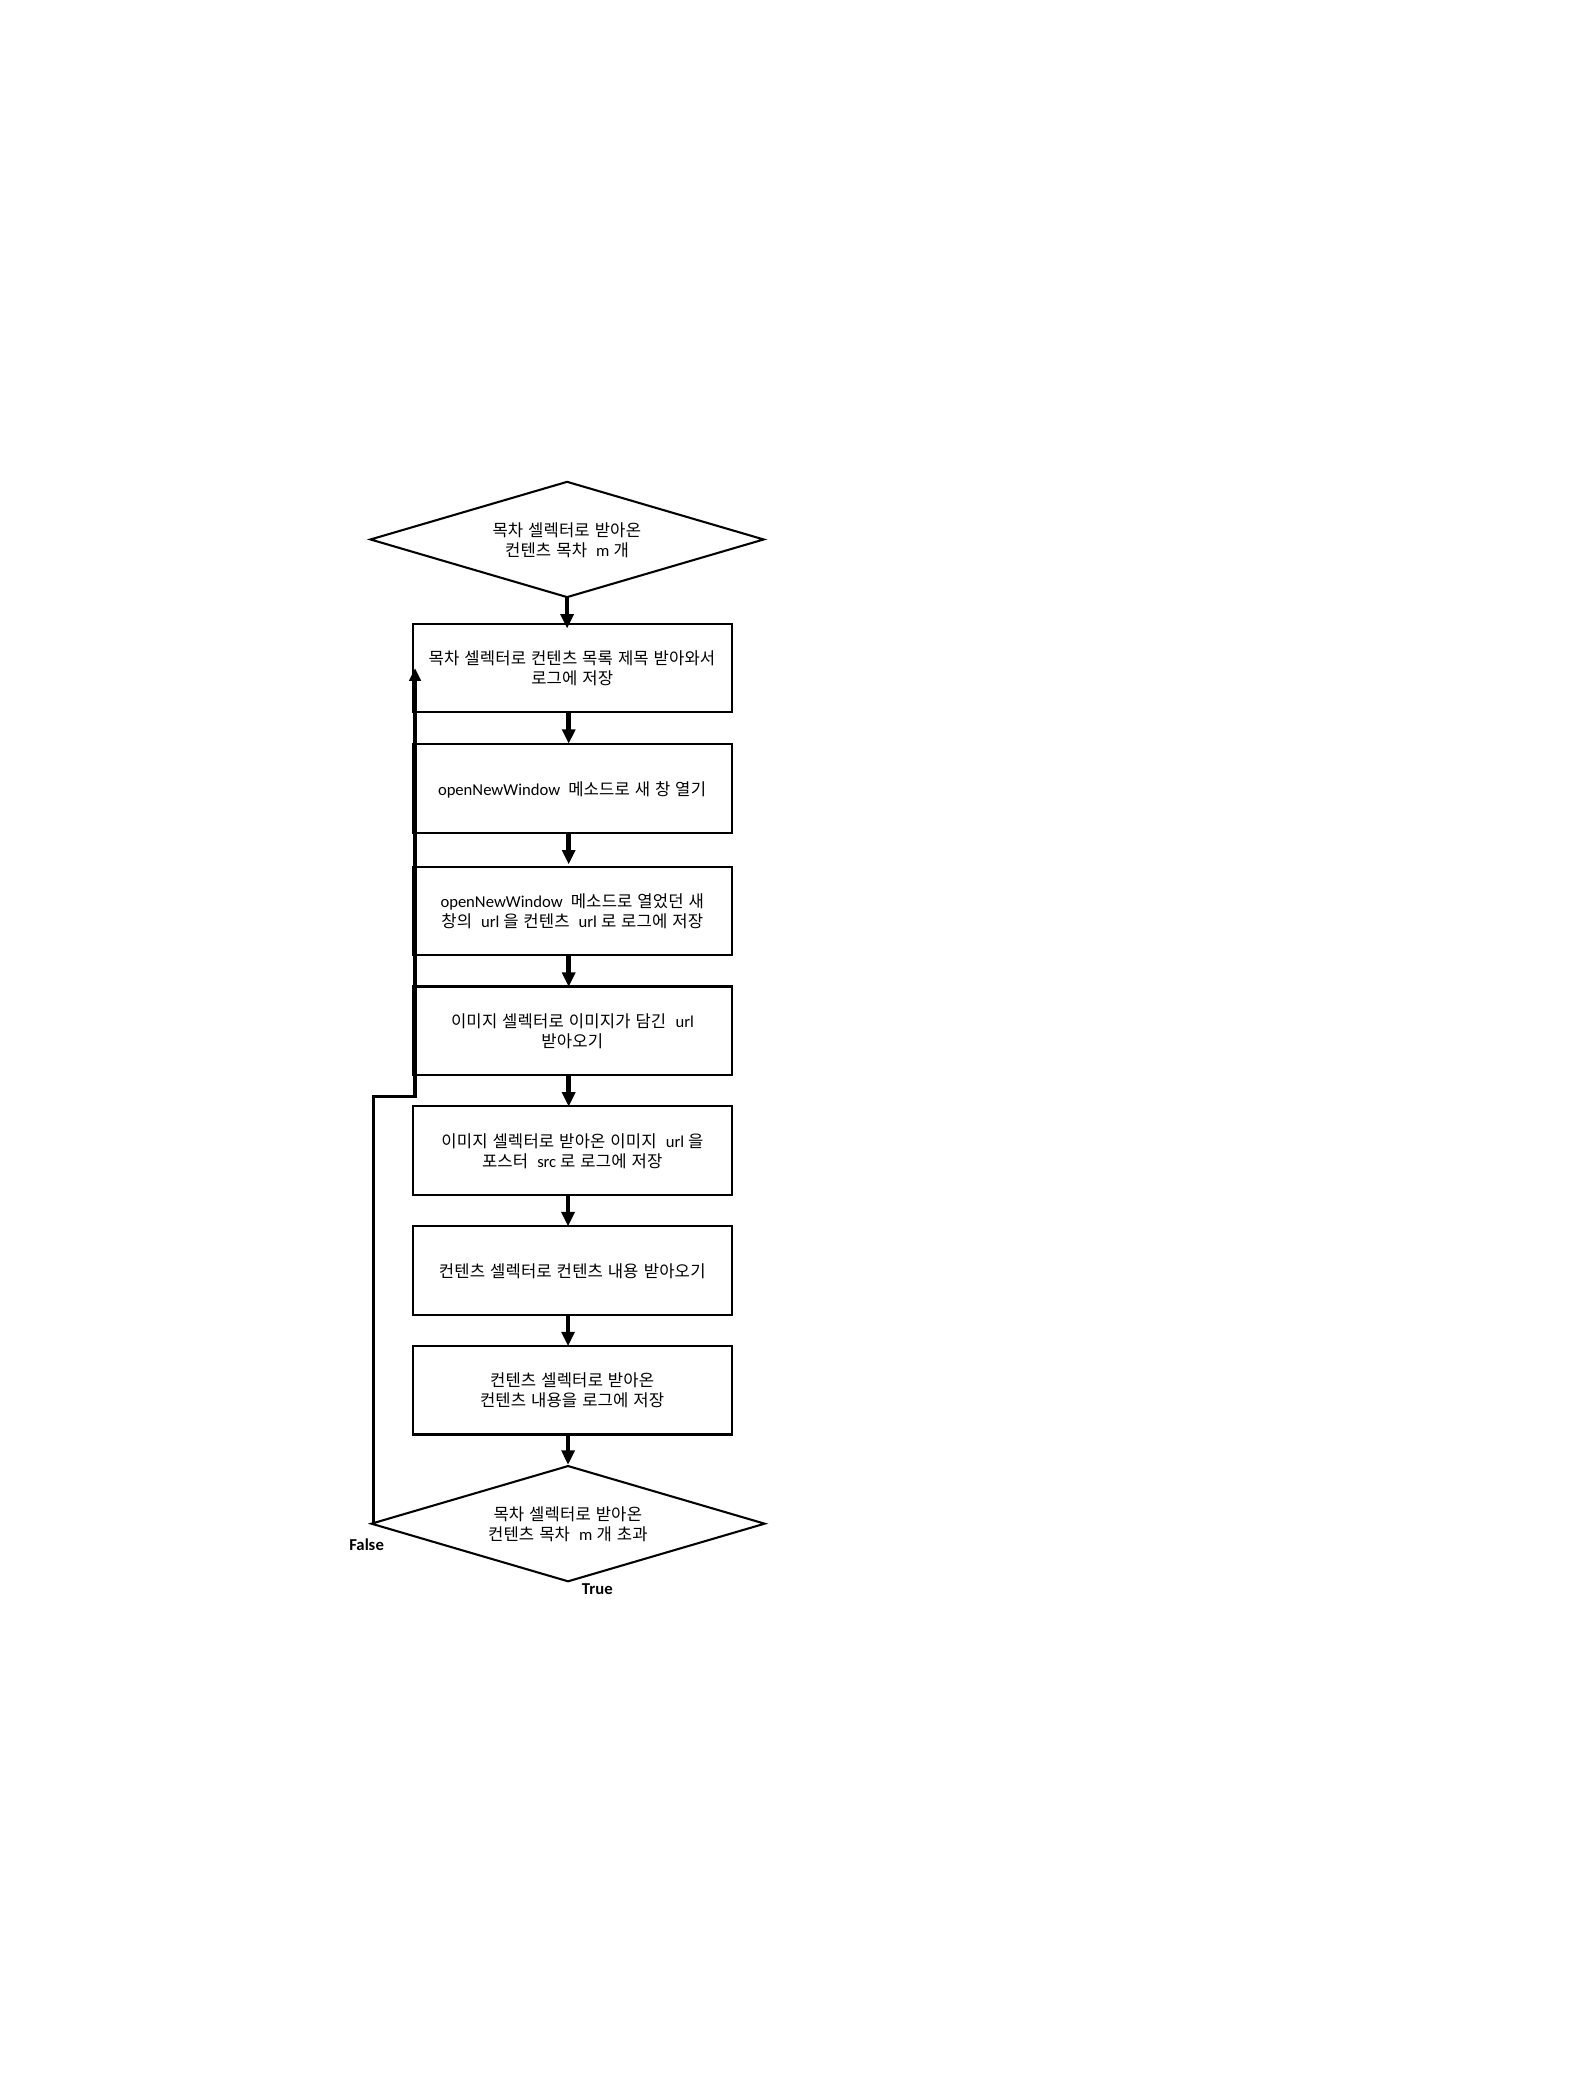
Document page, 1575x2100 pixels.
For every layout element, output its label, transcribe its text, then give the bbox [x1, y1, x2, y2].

text_box openNewWindow 메소드로 열었던 새 창의 url을 컨텐츠 url로 로그에 저장 [417, 866, 733, 956]
text_box 목차 셀렉터로 컨텐츠 목록 제목 받아와서 로그에 저장 [412, 623, 733, 713]
text_box openNewWindow 메소드로 새 창 열기 [417, 743, 733, 834]
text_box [373, 668, 416, 1525]
text_box False [334, 1526, 410, 1561]
text_box 이미지 셀렉터로 받아온 이미지 url을 포스터 src로 로그에 저장 [416, 1105, 733, 1196]
text_box 컨텐츠 셀렉터로 받아온 컨텐츠 내용을 로그에 저장 [416, 1345, 733, 1436]
text_box True [567, 1570, 643, 1606]
text_box 이미지 셀렉터로 이미지가 담긴 url 받아오기 [417, 985, 733, 1076]
text_box 목차 셀렉터로 받아온 컨텐츠 목차 m개 초과 [367, 1465, 769, 1583]
text_box 컨텐츠 셀렉터로 컨텐츠 내용 받아오기 [416, 1225, 733, 1316]
text_box 목차 셀렉터로 받아온 컨텐츠 목차 m개 [366, 480, 768, 598]
